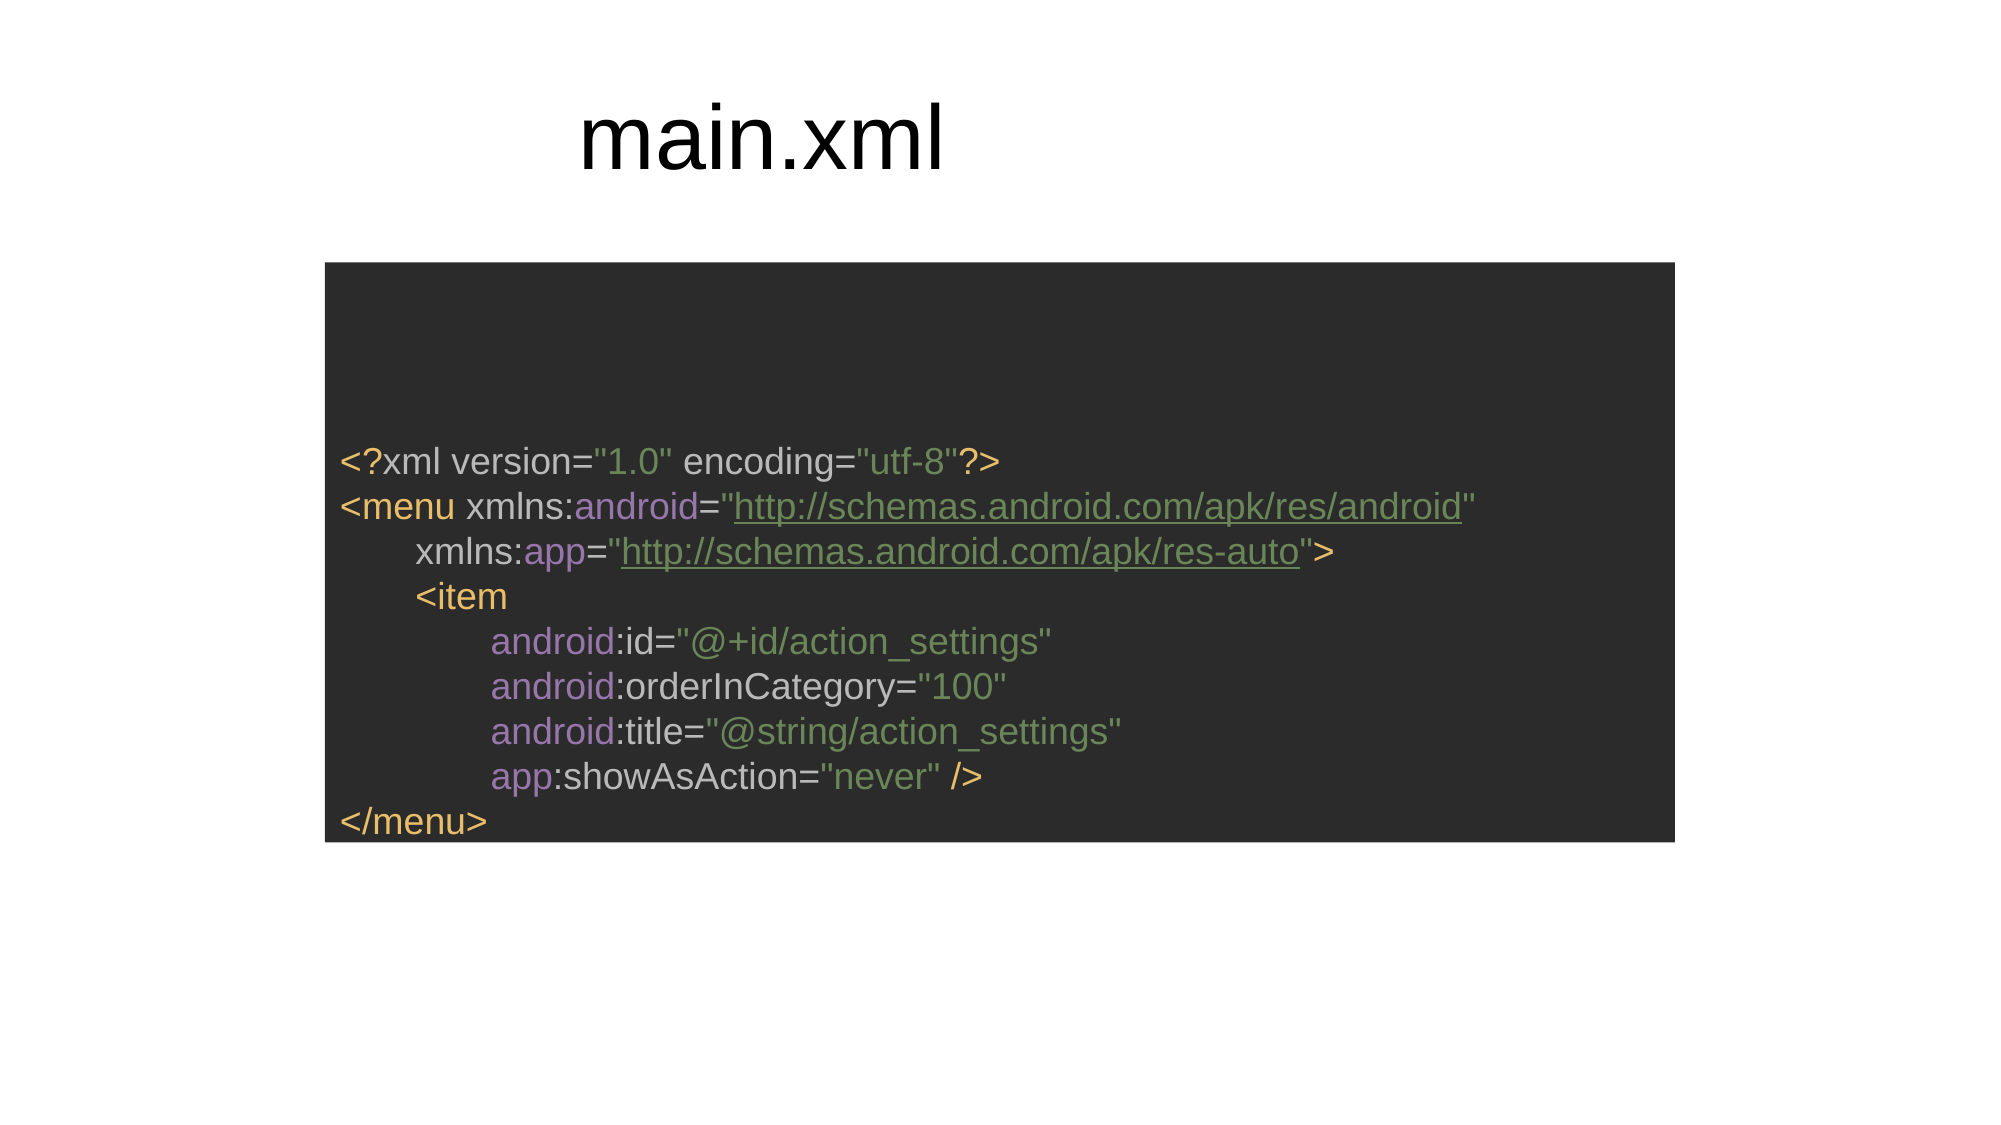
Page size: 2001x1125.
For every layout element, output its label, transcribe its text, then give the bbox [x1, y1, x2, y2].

text_box <?xml version="1.0" encoding="utf-8"?> <menu xmlns:android="http://schemas.android.com/apk/res/android" xmlns:app="http://schemas.android.com/apk/res-auto"> <item android:id="@+id/action_settings" android:orderInCategory="100" android:title="@string/action_settings" app:showAsAction="never" /> </menu> [324, 262, 1675, 843]
title main.xml [576, 76, 1325, 262]
